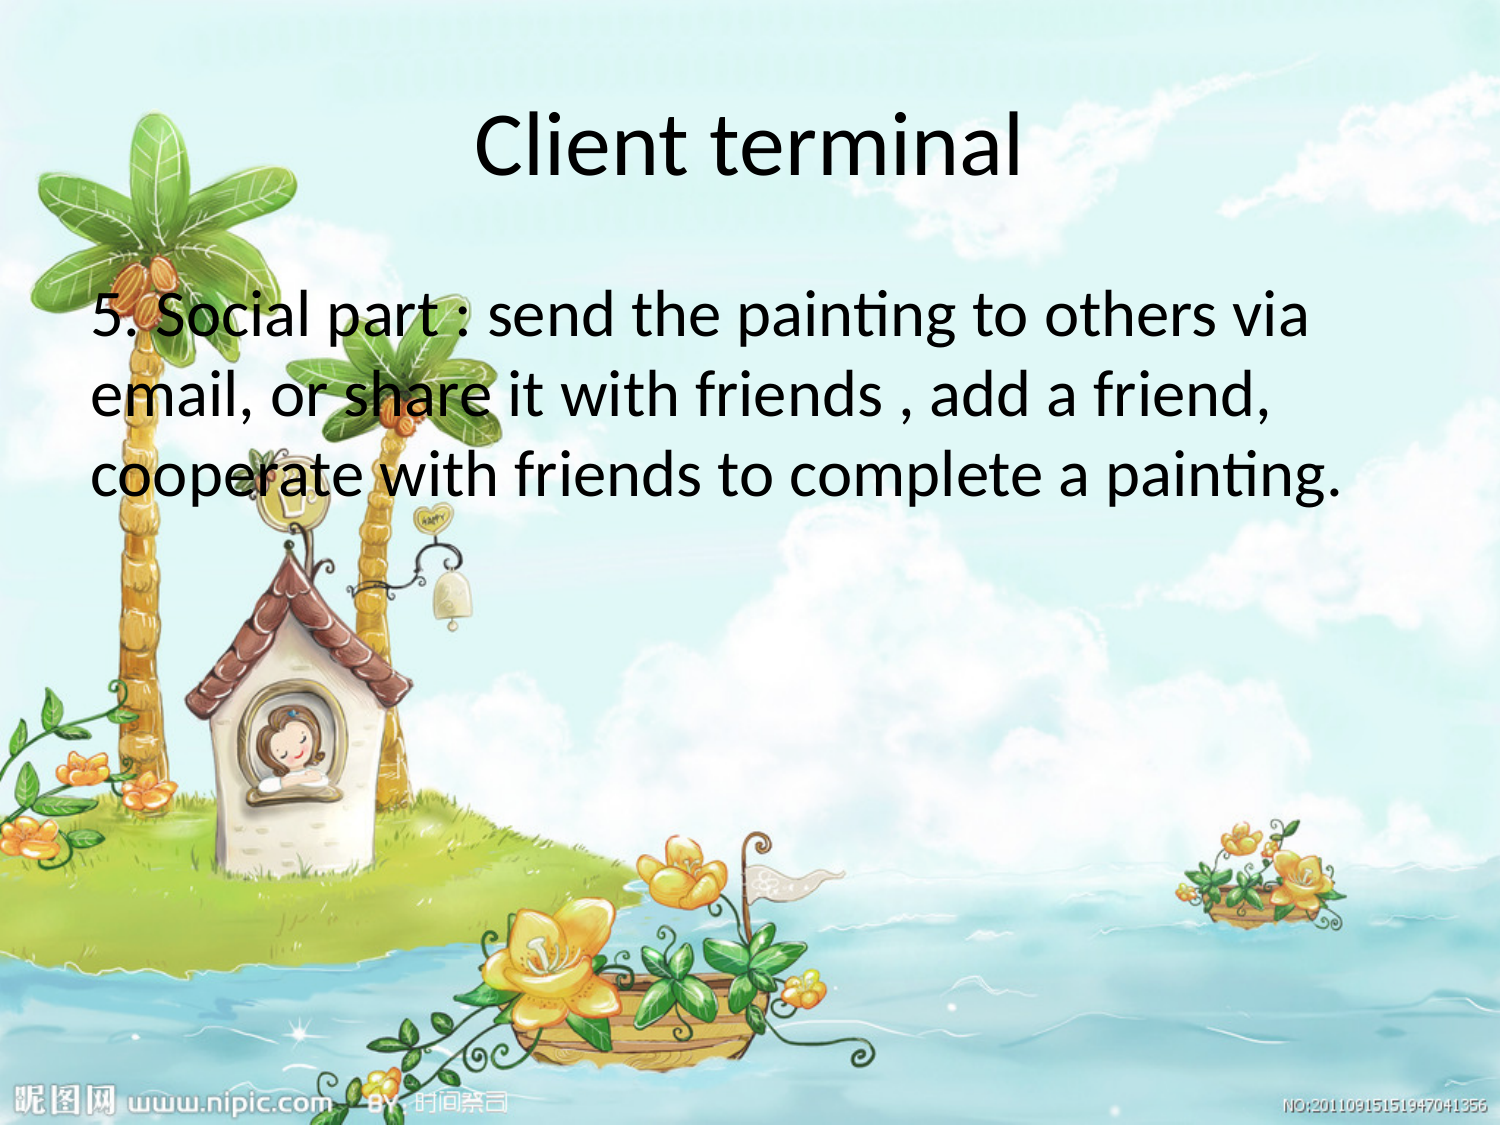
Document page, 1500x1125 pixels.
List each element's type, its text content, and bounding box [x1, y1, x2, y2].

title Client terminal [75, 45, 1425, 233]
list 5. Social part : send the painting to others via email, or share it with friends , add a friend, cooperate with friends to complete a painting. [75, 262, 1425, 1005]
